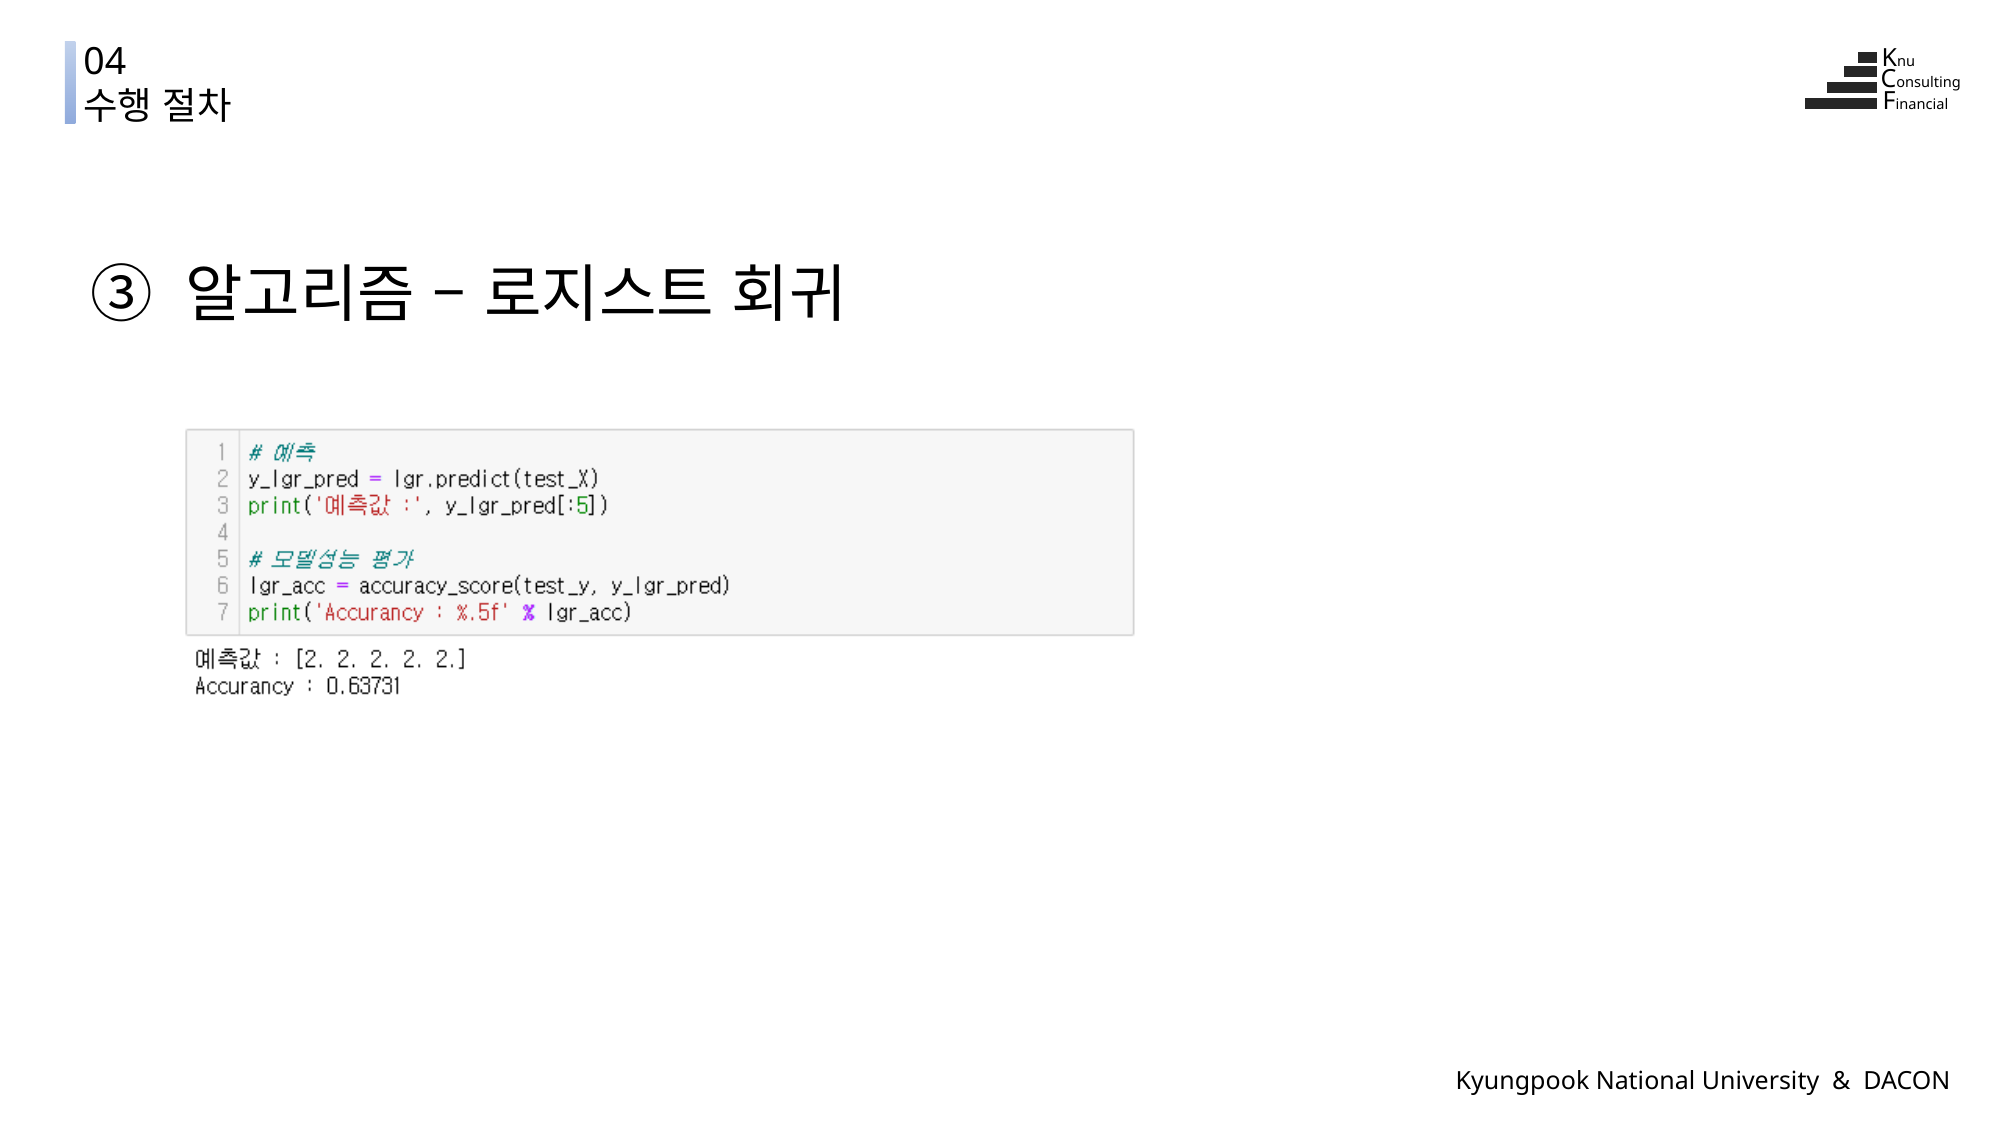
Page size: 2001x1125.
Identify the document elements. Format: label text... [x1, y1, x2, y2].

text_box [1805, 34, 2000, 123]
picture [181, 426, 1141, 699]
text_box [64, 29, 391, 136]
text_box ③ 알고리즘 – 로지스트 회귀 [75, 246, 1000, 337]
text_box Kyungpook National University & DACON [1440, 1057, 2000, 1103]
